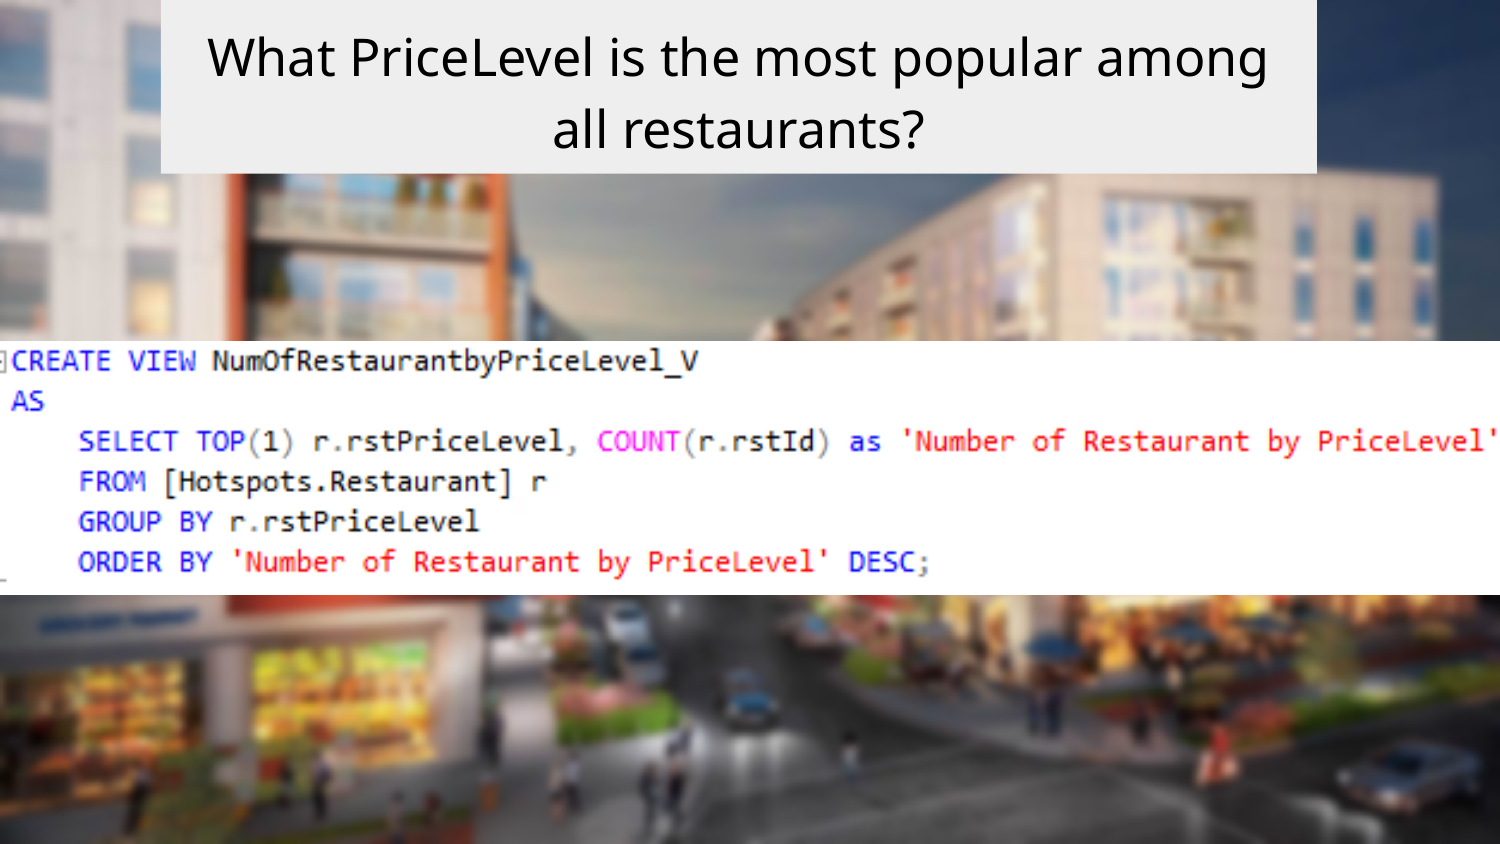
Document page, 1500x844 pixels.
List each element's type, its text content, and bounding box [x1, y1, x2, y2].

picture [0, 0, 1500, 844]
text_box What PriceLevel is the most popular among all restaurants? [160, 0, 1317, 174]
